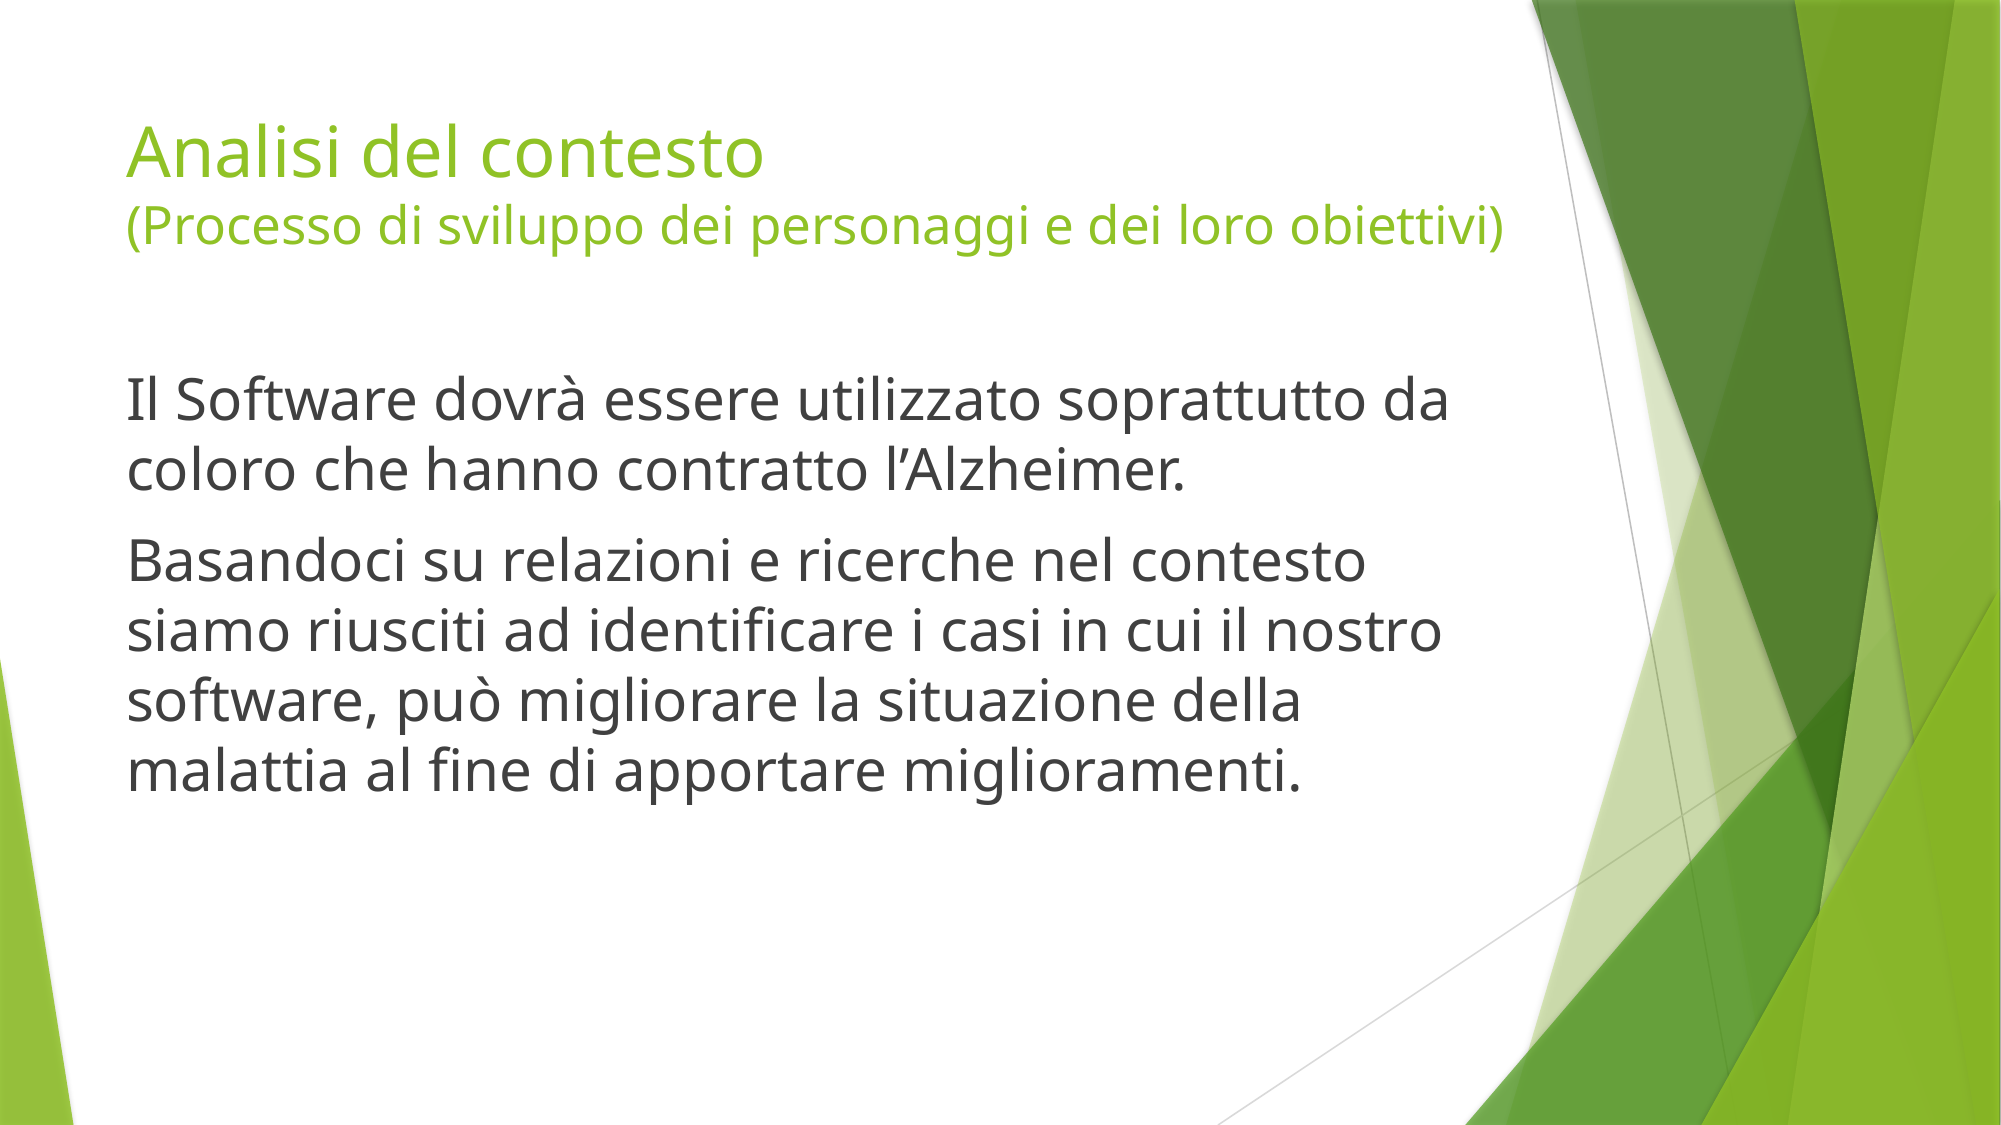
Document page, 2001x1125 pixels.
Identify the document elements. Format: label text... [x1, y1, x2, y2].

list Il Software dovrà essere utilizzato soprattutto da coloro che hanno contratto l’Alzheimer. Basandoci su relazioni e ricerche nel contesto siamo riusciti ad identificare i casi in cui il nostro software, può migliorare la situazione della malattia al fine di apportare miglioramenti. [111, 354, 1522, 992]
title Analisi del contesto (Processo di sviluppo dei personaggi e dei loro obiettivi) [111, 99, 1522, 317]
